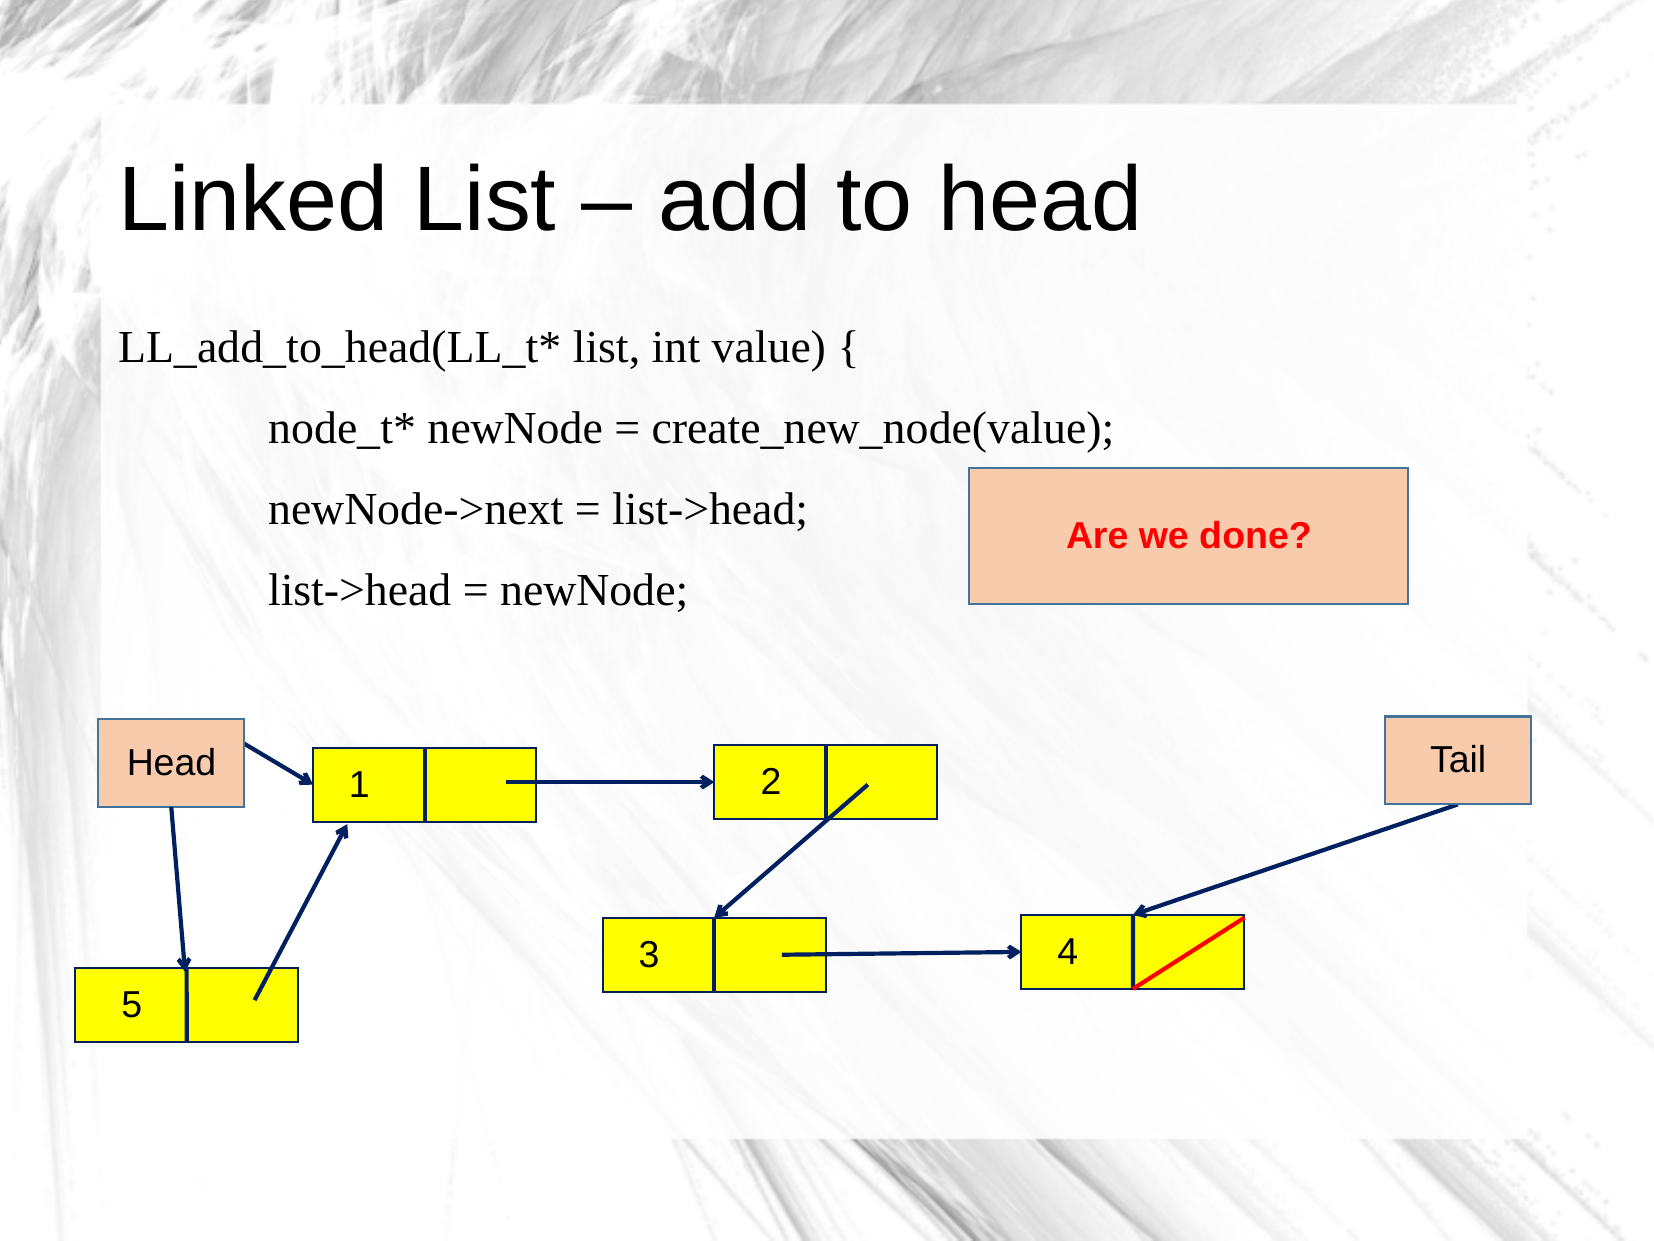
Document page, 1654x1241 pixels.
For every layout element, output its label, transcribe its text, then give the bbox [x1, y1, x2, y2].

list LL_add_to_head(LL_t* list, int value) { node_t* newNode = create_new_node(value); newNode->next = list->head; list->head = newNode; [118, 319, 1571, 1109]
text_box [781, 951, 1021, 955]
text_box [714, 745, 938, 820]
text_box Tail [1384, 716, 1532, 805]
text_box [254, 824, 348, 1001]
text_box Head [98, 719, 245, 808]
title Linked List – add to head [118, 112, 1506, 281]
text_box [1021, 914, 1245, 989]
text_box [1132, 917, 1245, 989]
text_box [171, 807, 185, 972]
picture [0, 0, 1654, 1241]
text_box Are we done? [969, 468, 1408, 605]
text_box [75, 967, 299, 1042]
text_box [602, 917, 826, 992]
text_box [714, 784, 868, 918]
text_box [240, 741, 314, 785]
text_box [313, 747, 537, 822]
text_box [1132, 804, 1458, 915]
